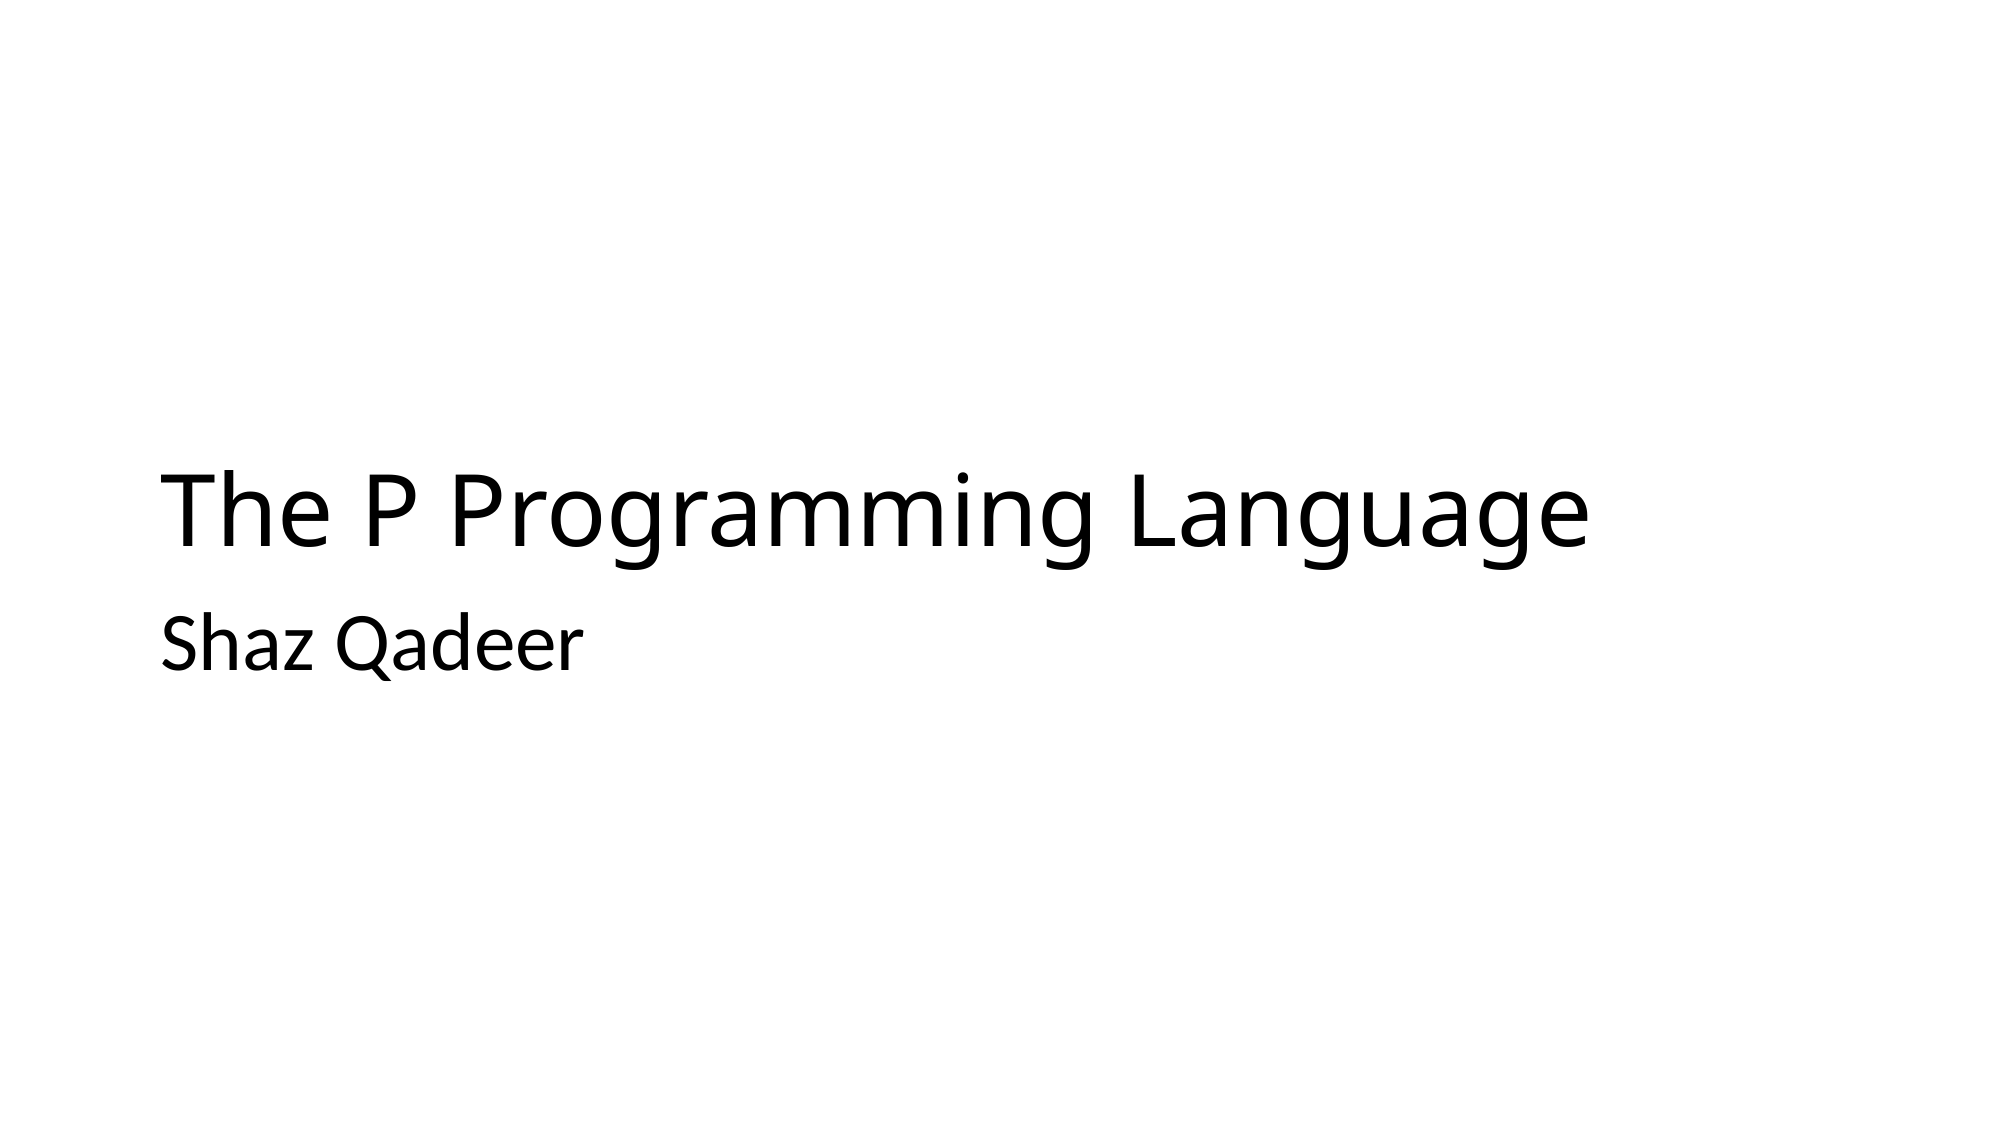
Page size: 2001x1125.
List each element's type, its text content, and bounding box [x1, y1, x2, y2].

subtitle Shaz Qadeer [145, 590, 1646, 863]
title The P Programming Language [145, 184, 1870, 576]
